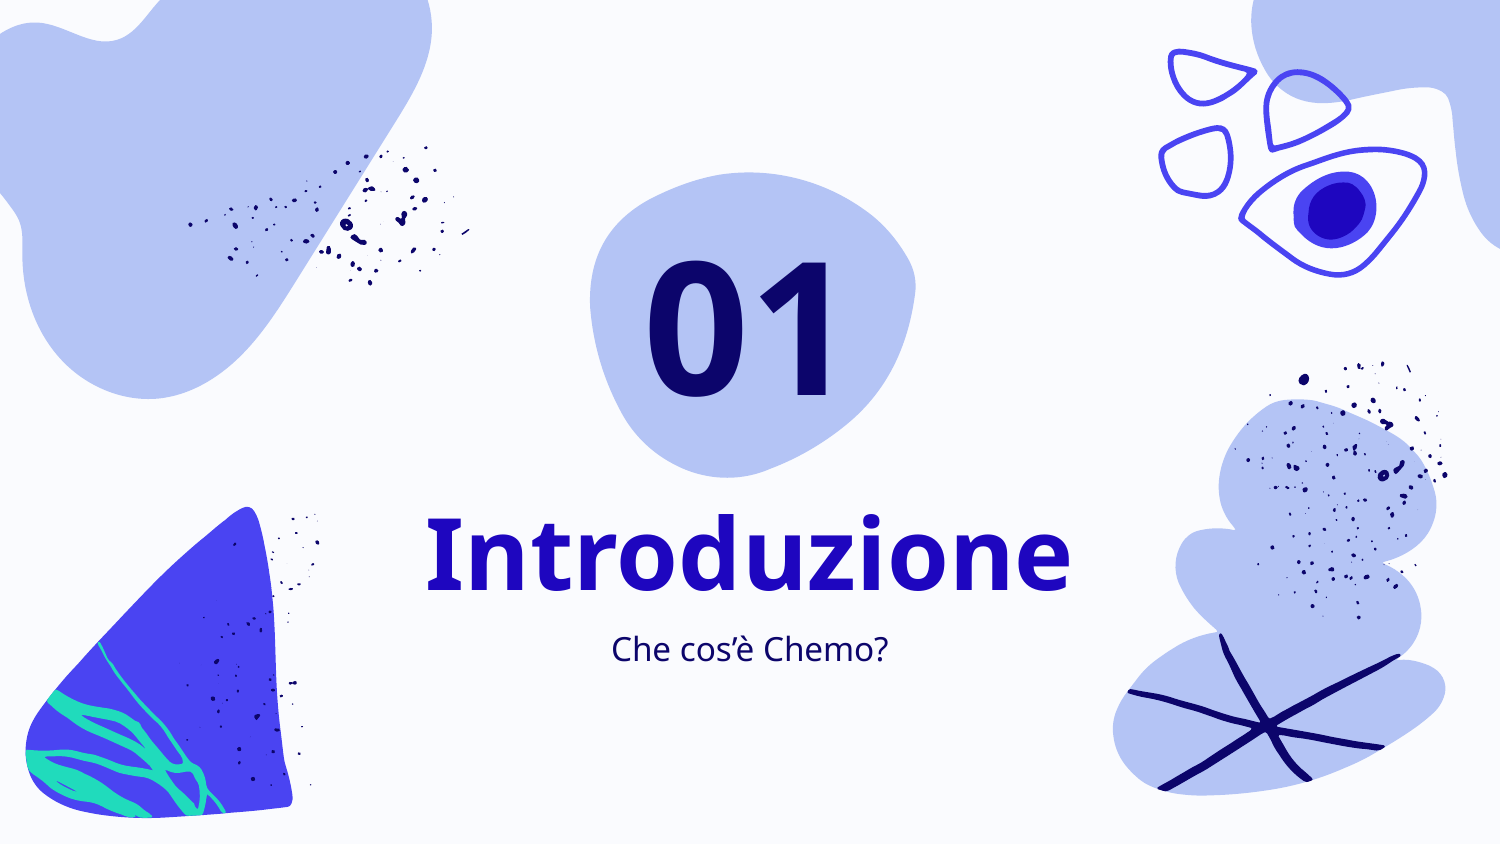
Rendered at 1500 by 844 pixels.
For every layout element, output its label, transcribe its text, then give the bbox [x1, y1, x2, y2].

subtitle Che cos’è Chemo? [379, 625, 1121, 672]
text_box [912, 266, 916, 313]
text_box [626, 422, 850, 478]
title 01 [588, 220, 912, 422]
title Introduzione [297, 481, 1203, 620]
text_box [621, 172, 878, 220]
